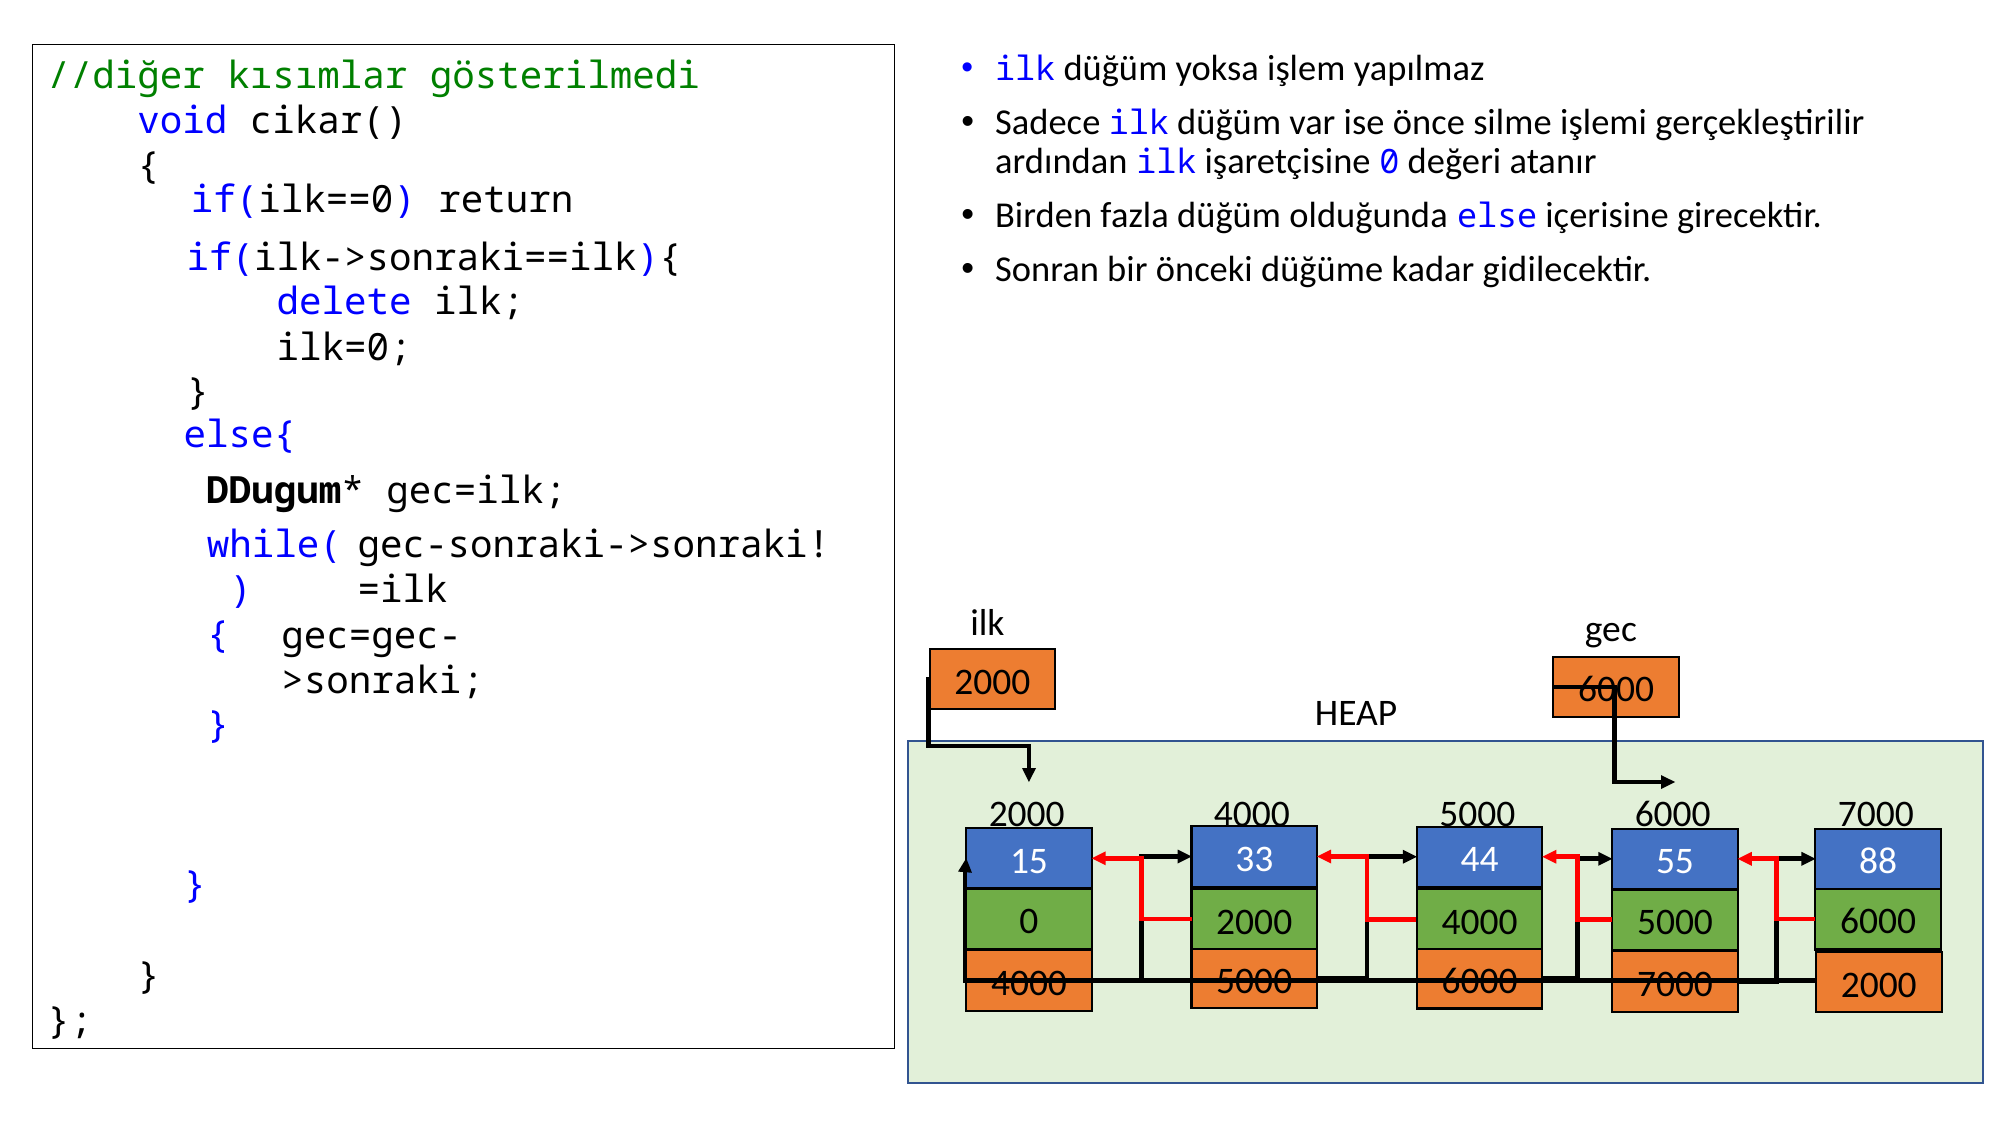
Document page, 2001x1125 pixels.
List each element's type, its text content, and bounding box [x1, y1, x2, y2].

text_box 6000 [1416, 983, 1543, 1010]
list ilk düğüm yoksa işlem yapılmaz Sadece ilk düğüm var ise önce silme işlemi gerçekleştirilir ardından ilk işaretçisine 0 değeri atanır Birden fazla düğüm olduğunda else içerisine girecektir. Sonran bir önceki düğüme kadar gidilecektir. [946, 41, 2000, 587]
text_box 4000 [965, 983, 1093, 1012]
text_box if(ilk->sonraki==ilk){ delete ilk; ilk=0; } [171, 225, 700, 420]
text_box else{ } [168, 402, 912, 913]
text_box DDugum* gec=ilk; [191, 459, 611, 519]
text_box 2000 [1815, 951, 1943, 1013]
text_box 5000 [1424, 781, 1535, 842]
text_box //diğer kısımlar gösterilmedi void cikar() { } }; [32, 44, 895, 1049]
text_box 5000 [1190, 983, 1318, 1009]
text_box HEAP [1300, 680, 1413, 741]
text_box 55 [1611, 828, 1739, 858]
text_box 6000 [1619, 781, 1730, 842]
text_box gec [1570, 596, 1681, 656]
text_box [907, 740, 1984, 1084]
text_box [929, 679, 1029, 782]
text_box 88 [1814, 828, 1942, 888]
text_box 7000 [1823, 781, 1934, 842]
text_box 2000 [973, 781, 1084, 842]
text_box 7000 [1611, 983, 1739, 1013]
text_box gec-sonraki->sonraki!=ilk [342, 512, 900, 617]
text_box gec=gec->sonraki; [266, 603, 673, 709]
text_box 33 [1190, 825, 1318, 858]
text_box ilk [955, 590, 1066, 651]
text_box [1553, 686, 1676, 782]
text_box 2000 [929, 648, 1056, 710]
text_box while( ) { } [192, 512, 908, 752]
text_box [966, 858, 1941, 981]
text_box 6000 [1552, 656, 1680, 718]
text_box 44 [1416, 826, 1543, 858]
text_box 4000 [1199, 781, 1310, 842]
text_box 15 [965, 827, 1093, 858]
text_box if(ilk==0) return [175, 168, 840, 228]
